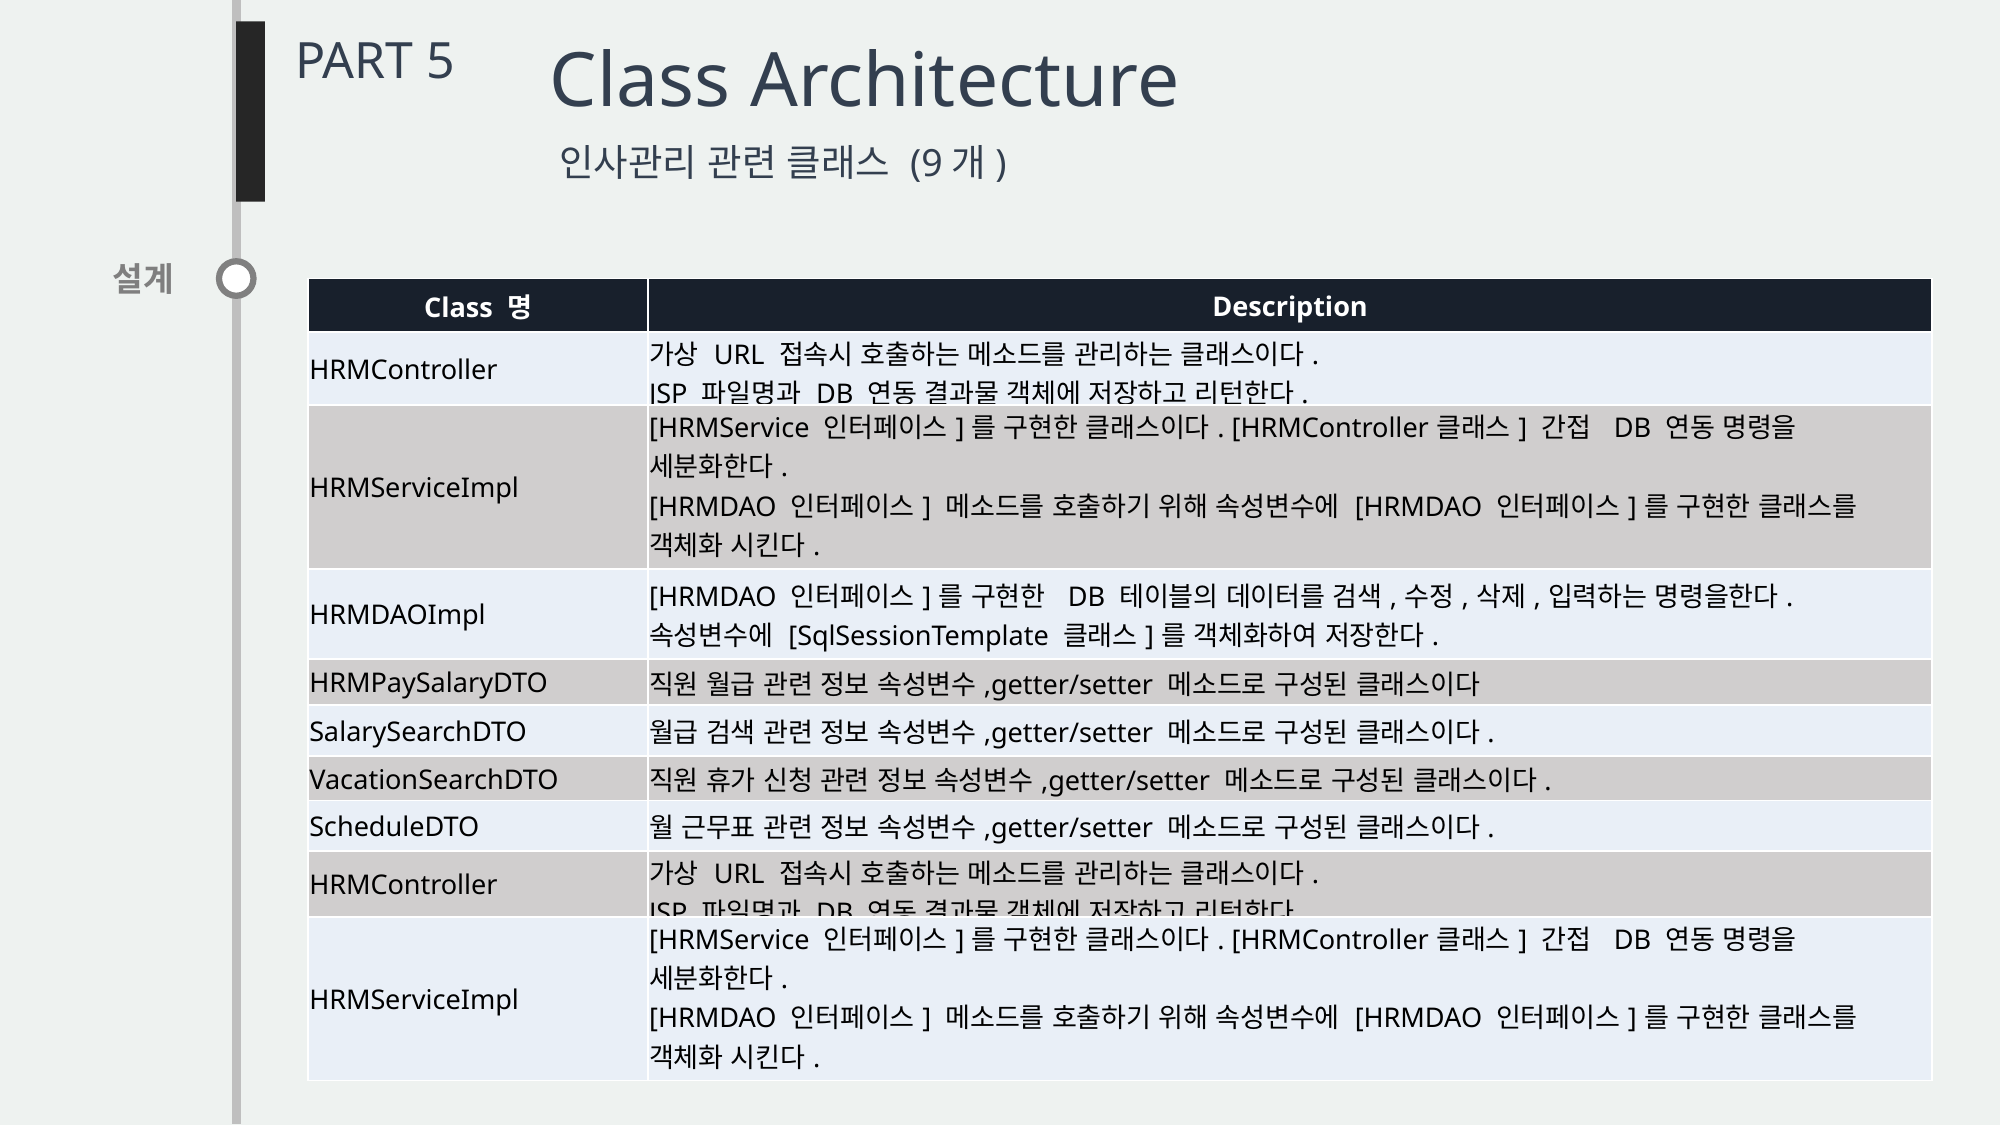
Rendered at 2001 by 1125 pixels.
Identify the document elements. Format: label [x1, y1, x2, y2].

table_cell [649, 660, 1931, 704]
table_cell [309, 570, 647, 658]
table_cell [309, 918, 647, 1080]
table_cell [649, 918, 1931, 1080]
text_box [280, 21, 471, 96]
table_cell [649, 757, 1931, 800]
table_cell [309, 333, 647, 404]
table_cell [309, 660, 647, 704]
table_cell [649, 801, 1931, 850]
text_box [97, 250, 189, 306]
table_cell [309, 706, 647, 755]
table_cell [649, 333, 1931, 404]
table_header [309, 279, 647, 331]
table_cell [649, 406, 1931, 568]
table_cell [309, 852, 647, 916]
table_cell [649, 570, 1931, 658]
text_box [544, 131, 1314, 191]
text_box [535, 23, 1195, 129]
text_box [218, 0, 266, 1124]
table_cell [649, 706, 1931, 755]
table_header [649, 279, 1931, 331]
table_cell [309, 406, 647, 568]
table_cell [309, 757, 647, 800]
table_cell [309, 801, 647, 850]
table_cell [649, 852, 1931, 916]
